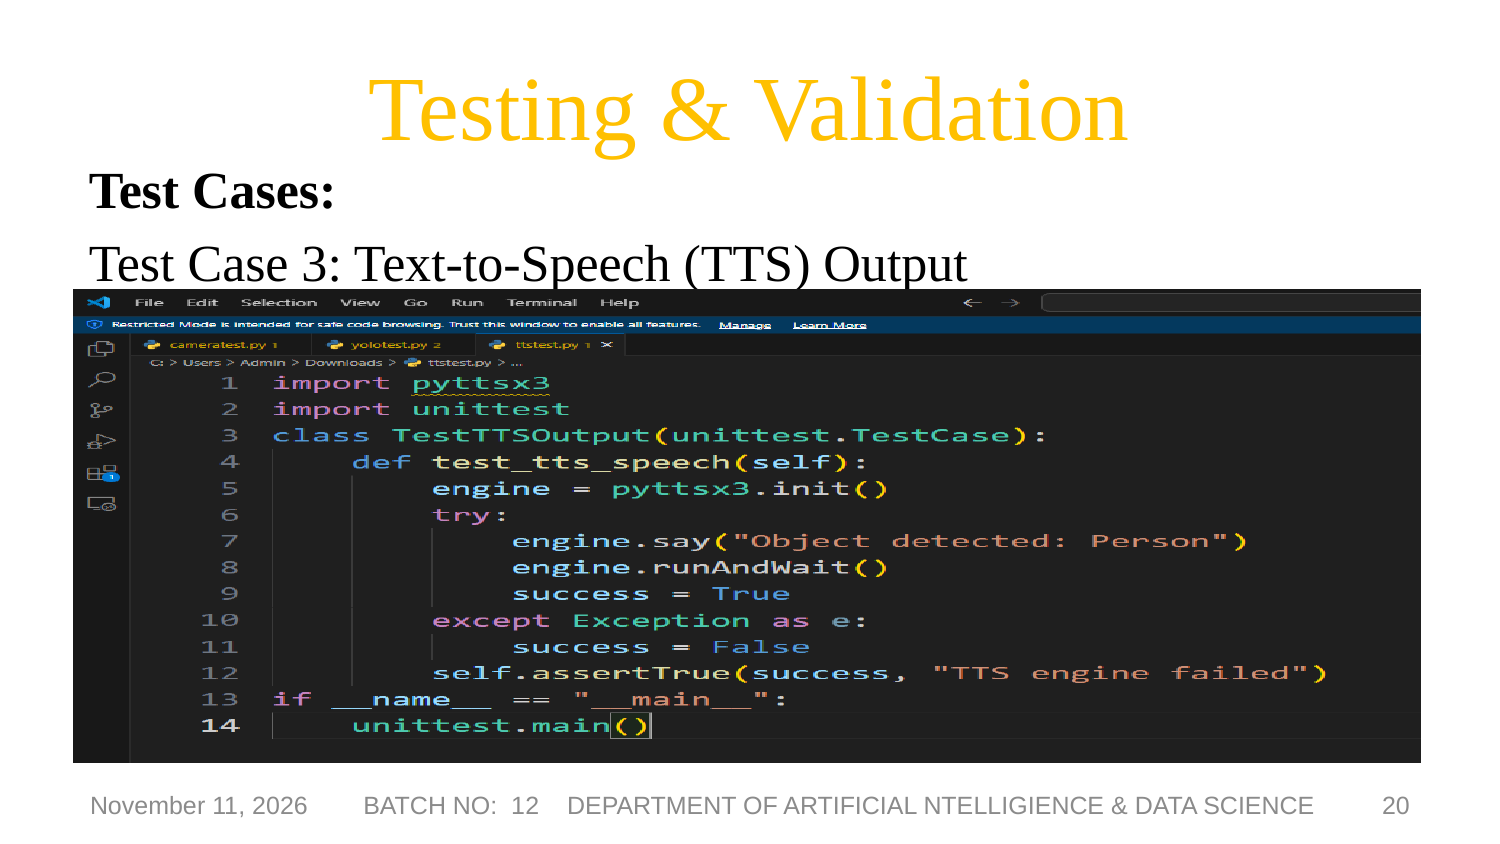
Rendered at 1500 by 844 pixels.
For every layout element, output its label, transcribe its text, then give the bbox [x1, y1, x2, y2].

footer BATCH NO: 12 DEPARTMENT OF ARTIFICIAL NTELLIGIENCE & DATA SCIENCE [347, 782, 1074, 827]
slide_number 20 [1074, 782, 1425, 827]
list Test Cases: Test Case 3: Text-to-Speech (TTS) Output [73, 148, 1424, 289]
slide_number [75, 782, 347, 827]
title Testing & Validation [75, 33, 1425, 175]
picture [73, 289, 1422, 763]
